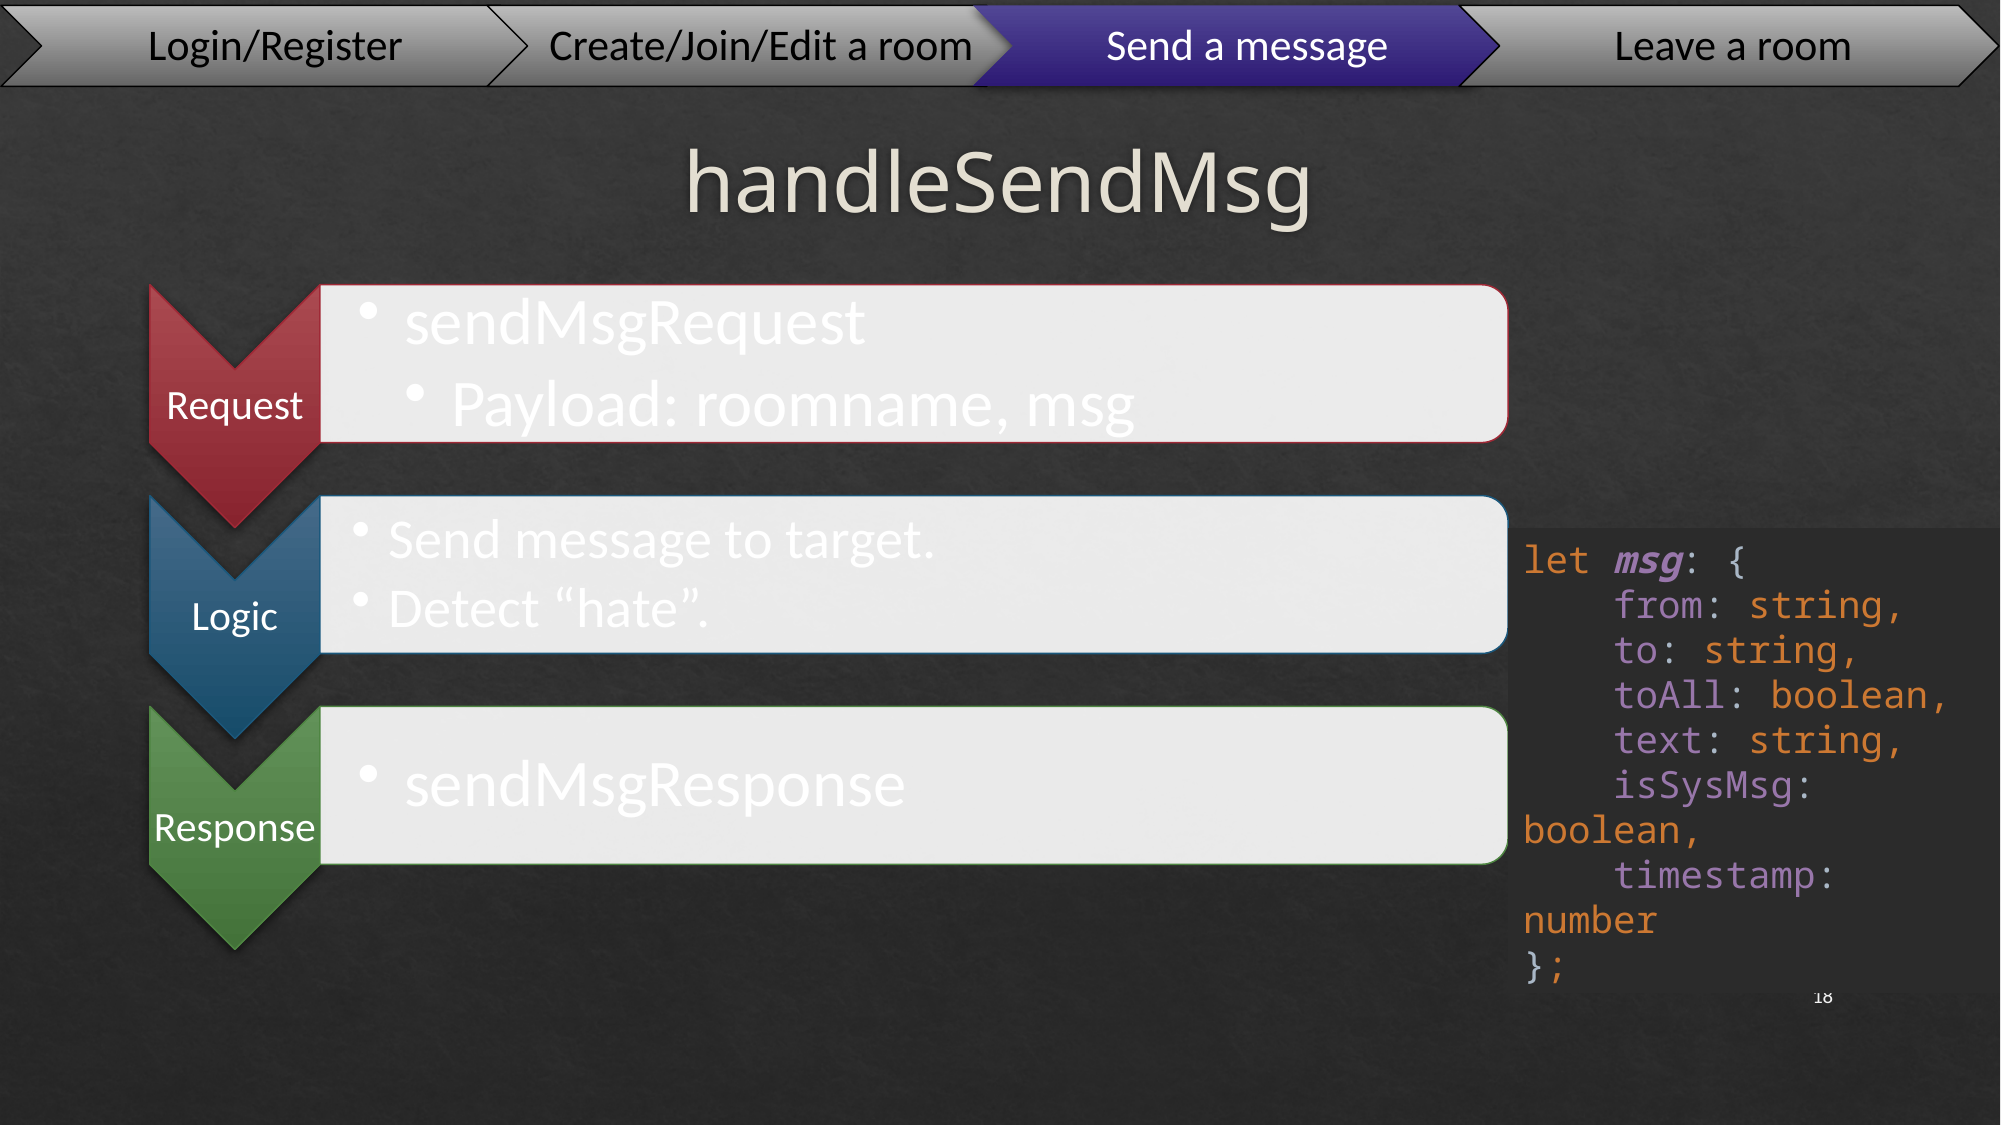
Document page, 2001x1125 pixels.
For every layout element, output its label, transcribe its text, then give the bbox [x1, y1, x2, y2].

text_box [0, 5, 2000, 87]
title handleSendMsg [149, 100, 1849, 260]
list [149, 283, 1509, 951]
slide_number 18 [1724, 994, 1849, 1025]
text_box let msg: { from: string, to: string, toAll: boolean, text: string, isSysMsg: boolean, timestamp: number }; [1508, 528, 2000, 994]
